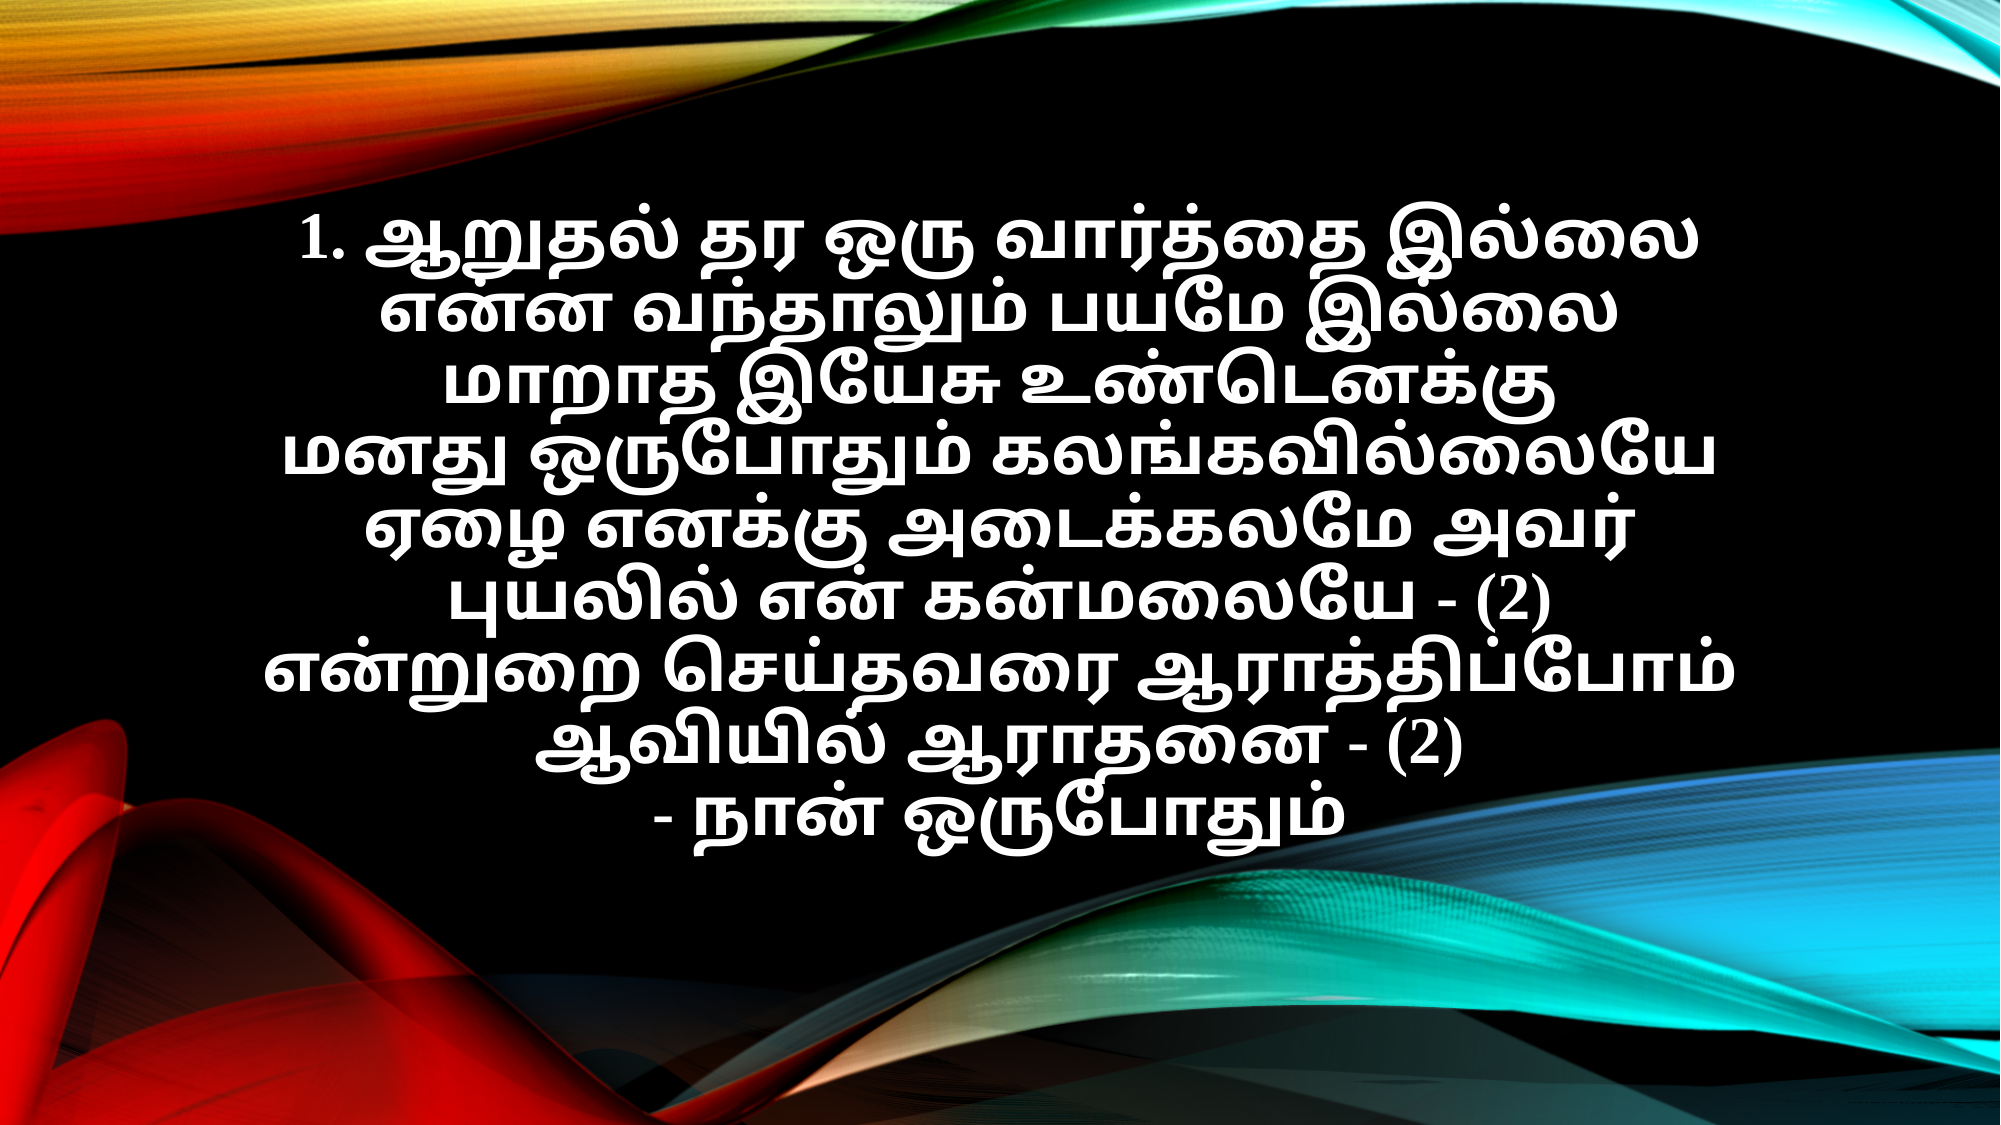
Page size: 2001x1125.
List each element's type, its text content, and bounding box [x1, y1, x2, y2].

subtitle 1. ஆறுதல் தர ஒரு வார்த்தை இல்லை என்ன வந்தாலும் பயமே இல்லை மாறாத இயேசு உண்டெனக்கு மனது ஒருபோதும் கலங்கவில்லையே ஏழை எனக்கு அடைக்கலமே அவர் புயலில் என் கன்மலையே - (2) என்றுறை செய்தவரை ஆராத்திப்போம் ஆவியில் ஆராதனை - (2) - நான் ஒருபோதும் [0, 0, 2000, 1125]
